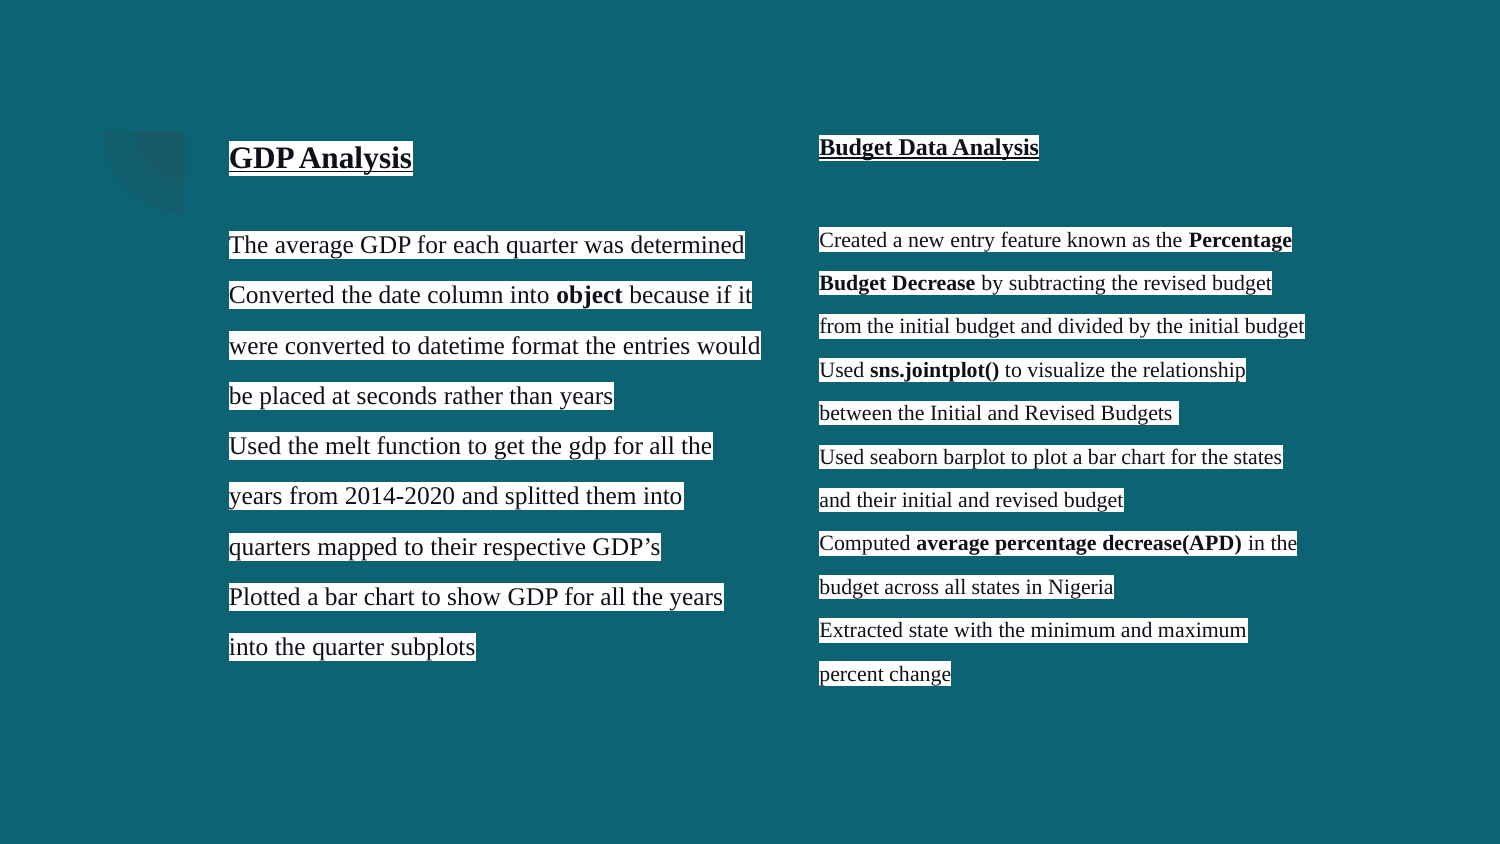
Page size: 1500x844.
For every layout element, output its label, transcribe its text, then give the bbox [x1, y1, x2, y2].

list Budget Data Analysis Created a new entry feature known as the Percentage Budget Decrease by subtracting the revised budget from the initial budget and divided by the initial budget Used sns.jointplot() to visualize the relationship between the Initial and Revised Budgets Used seaborn barplot to plot a bar chart for the states and their initial and revised budget Computed average percentage decrease(APD) in the budget across all states in Nigeria Extracted state with the minimum and maximum percent change [804, 98, 1368, 744]
title GDP Analysis [213, 98, 804, 263]
list The average GDP for each quarter was determined Converted the date column into object because if it were converted to datetime format the entries would be placed at seconds rather than years Used the melt function to get the gdp for all the years from 2014-2020 and splitted them into quarters mapped to their respective GDP’s Plotted a bar chart to show GDP for all the years into the quarter subplots [213, 178, 777, 744]
